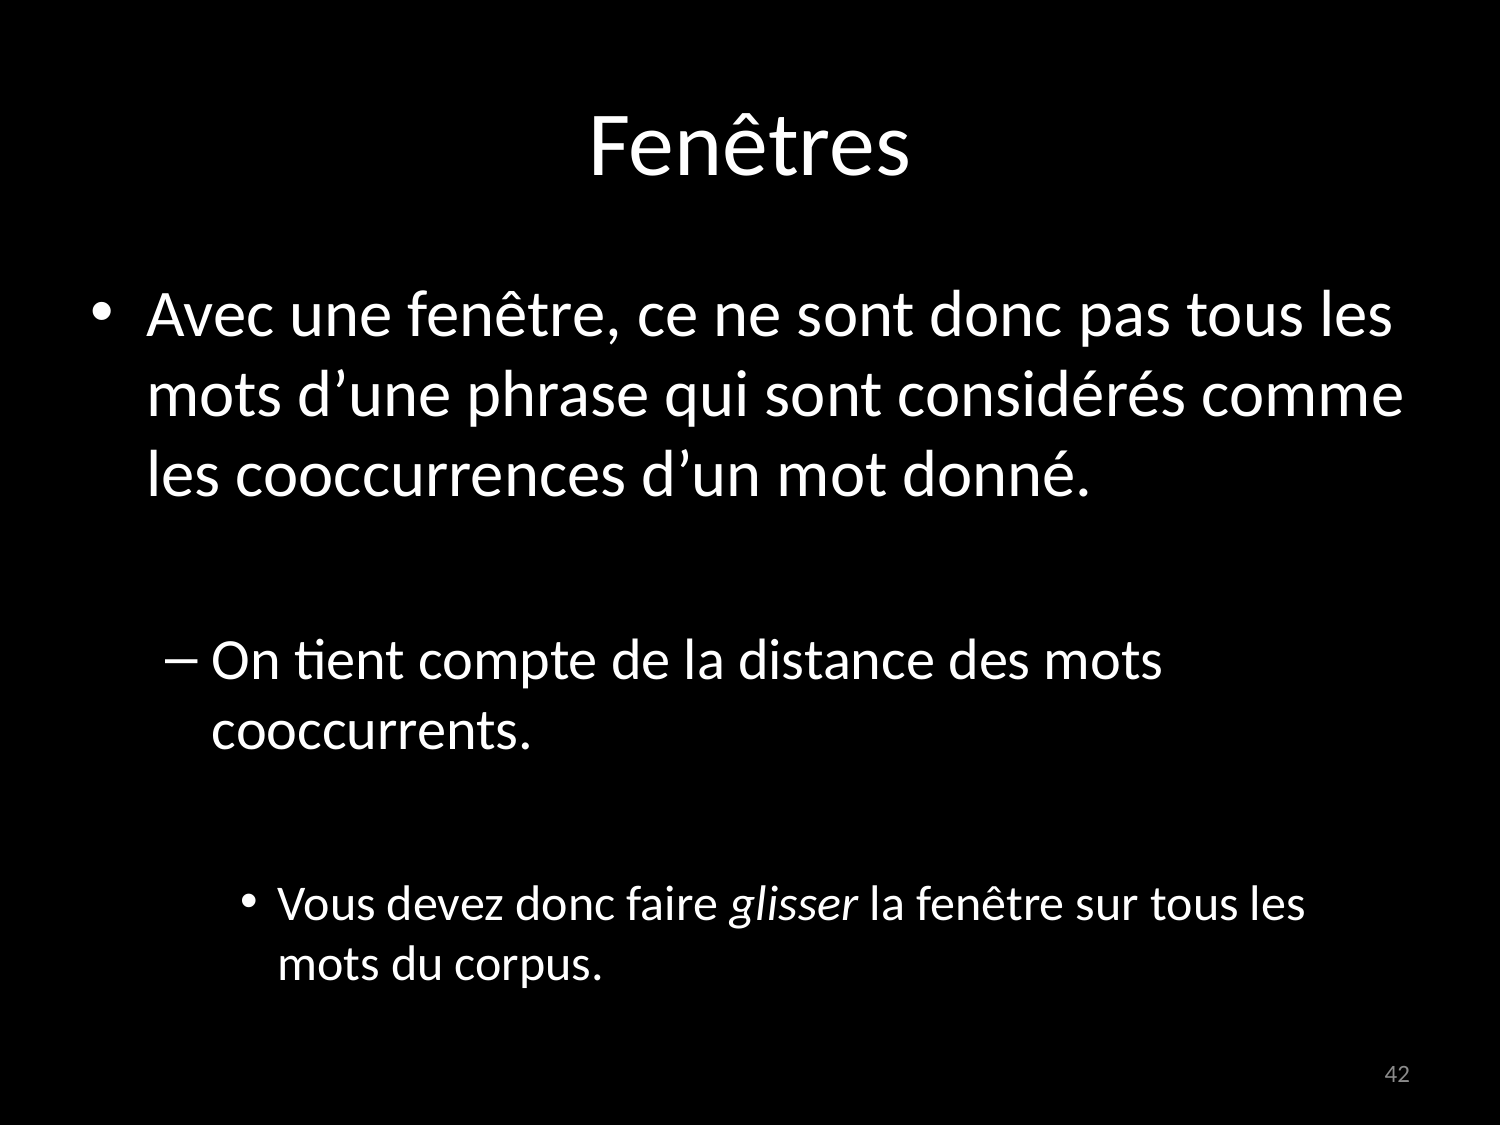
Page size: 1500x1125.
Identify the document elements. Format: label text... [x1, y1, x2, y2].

slide_number 42 [1074, 1042, 1425, 1103]
title Fenêtres [75, 45, 1425, 233]
list Avec une fenêtre, ce ne sont donc pas tous les mots d’une phrase qui sont considérés comme les cooccurrences d’un mot donné. On tient compte de la distance des mots cooccurrents. Vous devez donc faire glisser la fenêtre sur tous les mots du corpus. [75, 262, 1425, 1005]
